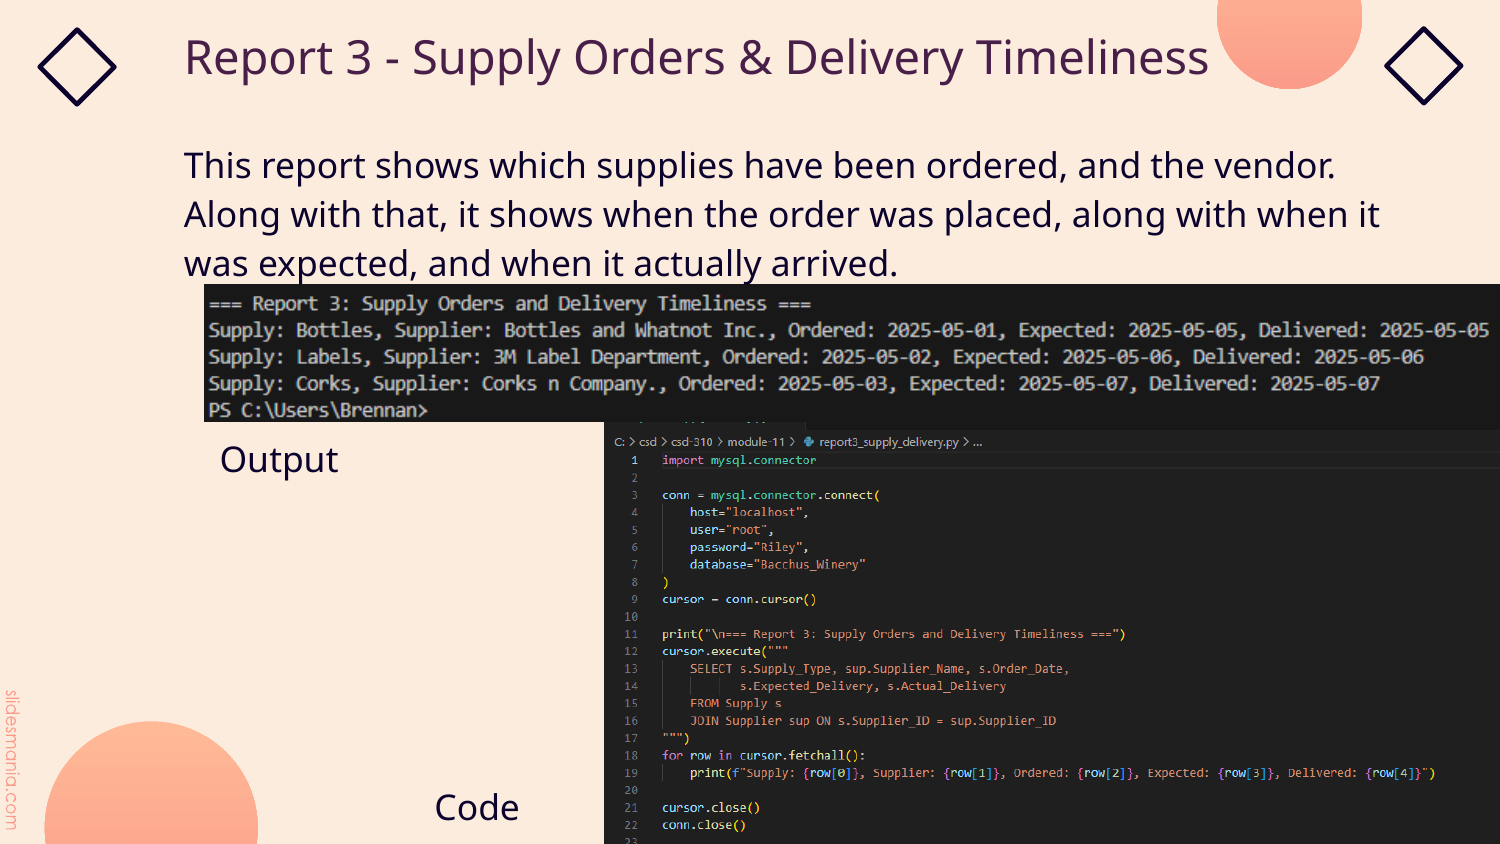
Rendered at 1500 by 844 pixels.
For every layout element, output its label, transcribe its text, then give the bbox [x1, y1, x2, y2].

text_box Code [419, 770, 599, 843]
text_box Output [204, 429, 599, 495]
text_box This report shows which supplies have been ordered, and the vendor. Along with that, it shows when the order was placed, along with when it was expected, and when it actually arrived. [168, 121, 1410, 366]
title Report 3 - Supply Orders & Delivery Timeliness [169, 12, 1331, 121]
picture [204, 284, 1500, 844]
